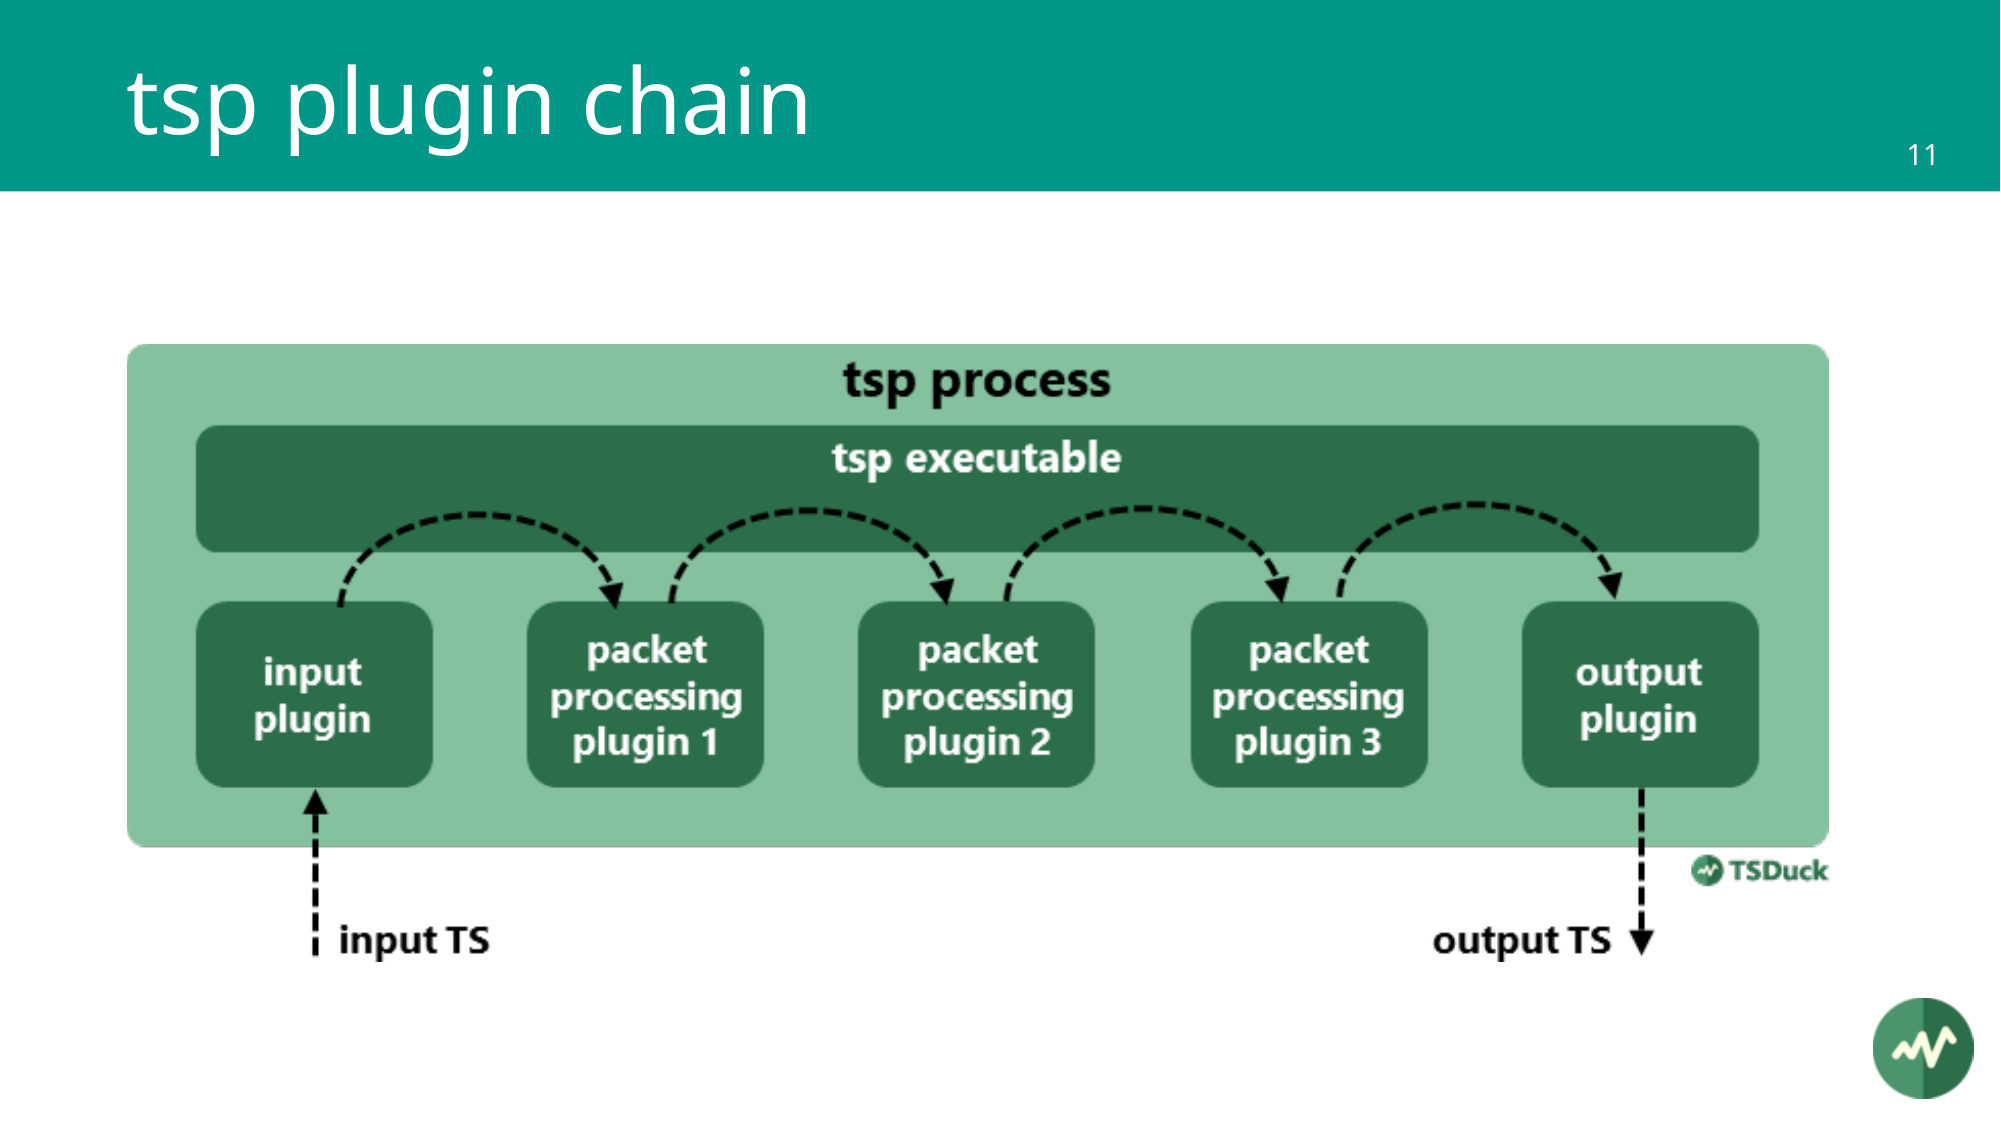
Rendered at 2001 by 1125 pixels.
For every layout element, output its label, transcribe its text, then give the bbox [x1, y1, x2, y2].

picture [1873, 998, 1974, 1099]
title tsp plugin chain [111, 39, 1812, 171]
picture [127, 344, 1829, 962]
